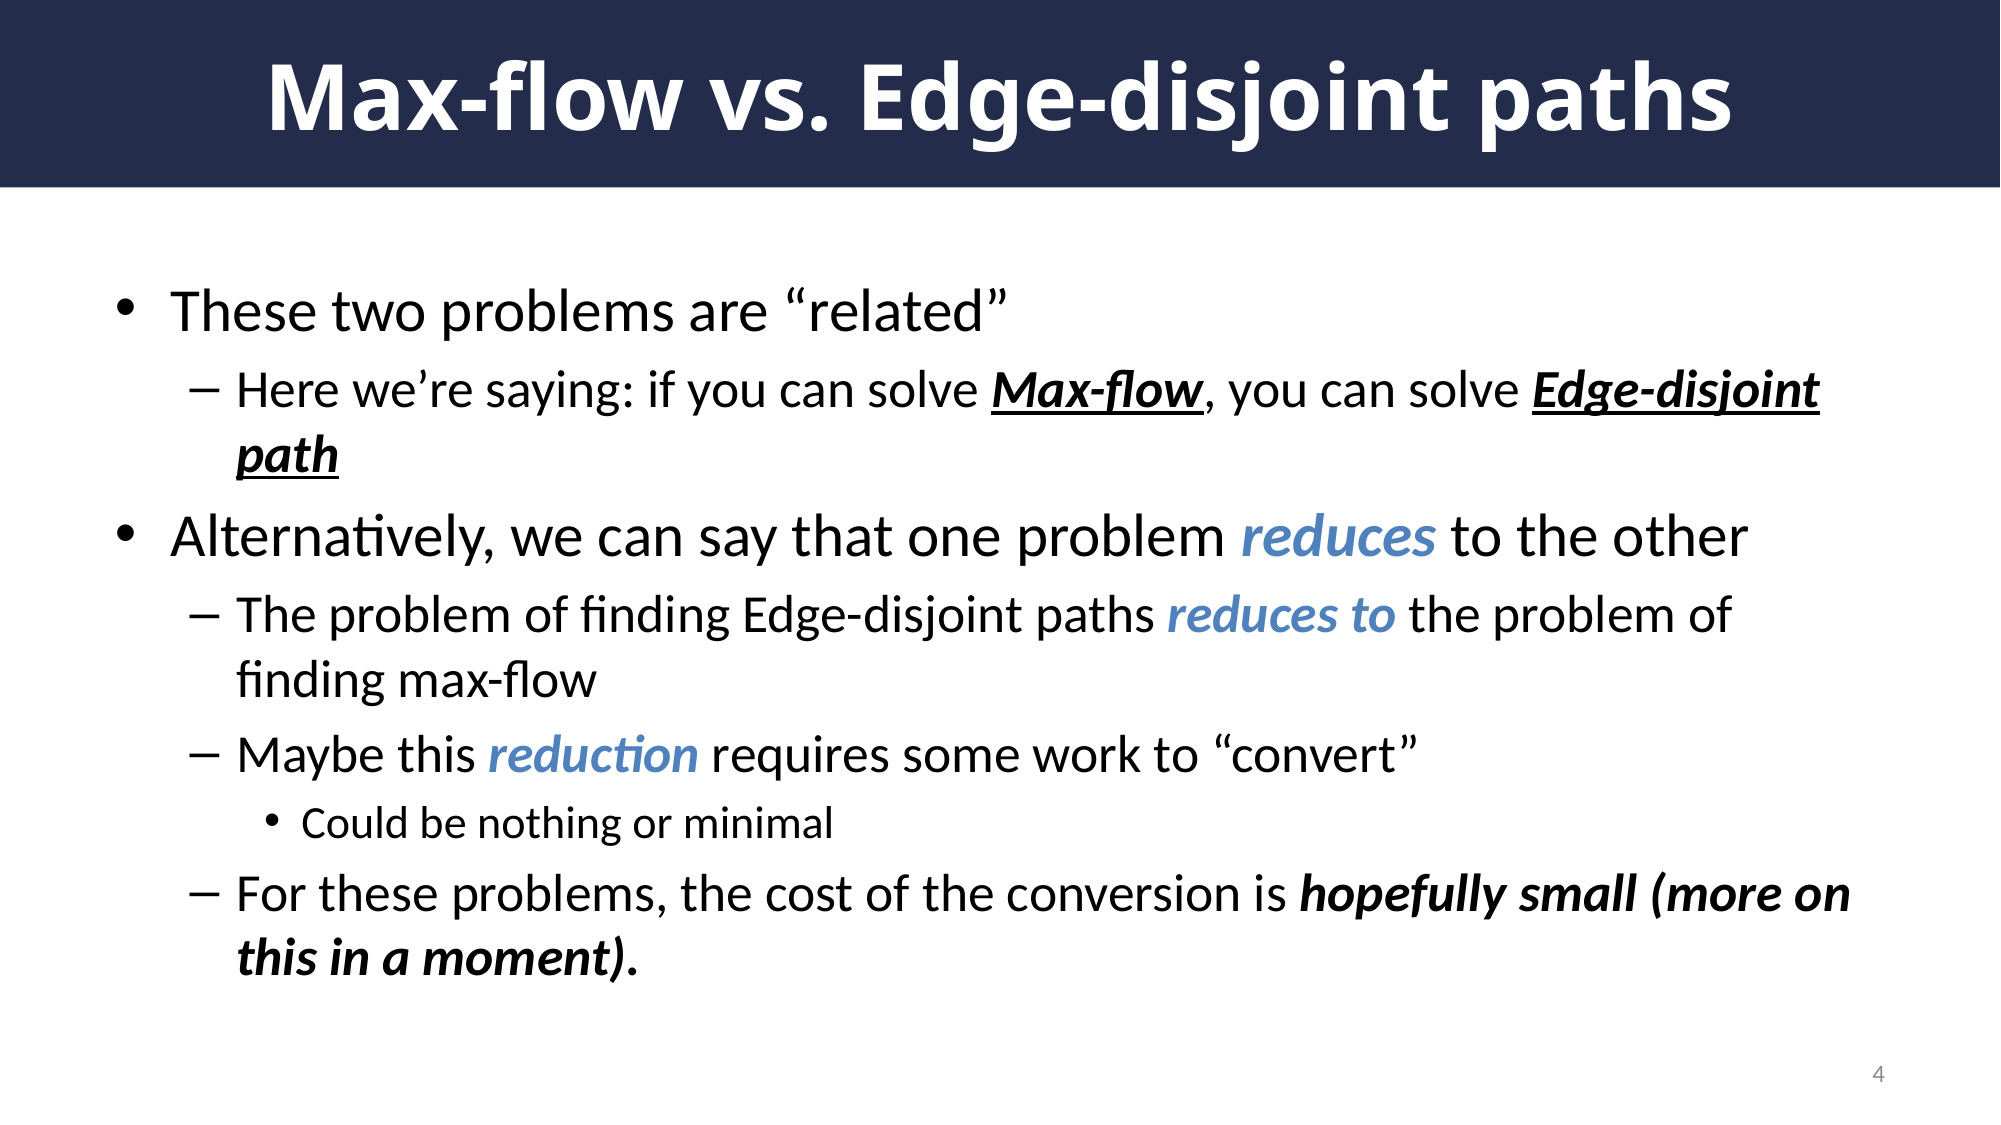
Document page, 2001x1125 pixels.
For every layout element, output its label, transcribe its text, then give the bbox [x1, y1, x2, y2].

slide_number 4 [1433, 1042, 1900, 1103]
title Max-flow vs. Edge-disjoint paths [99, 24, 1900, 163]
list These two problems are “related” Here we’re saying: if you can solve Max-flow, you can solve Edge-disjoint path Alternatively, we can say that one problem reduces to the other The problem of finding Edge-disjoint paths reduces to the problem of finding max-flow Maybe this reduction requires some work to “convert” Could be nothing or minimal For these problems, the cost of the conversion is hopefully small (more on this in a moment). [99, 262, 1900, 1005]
